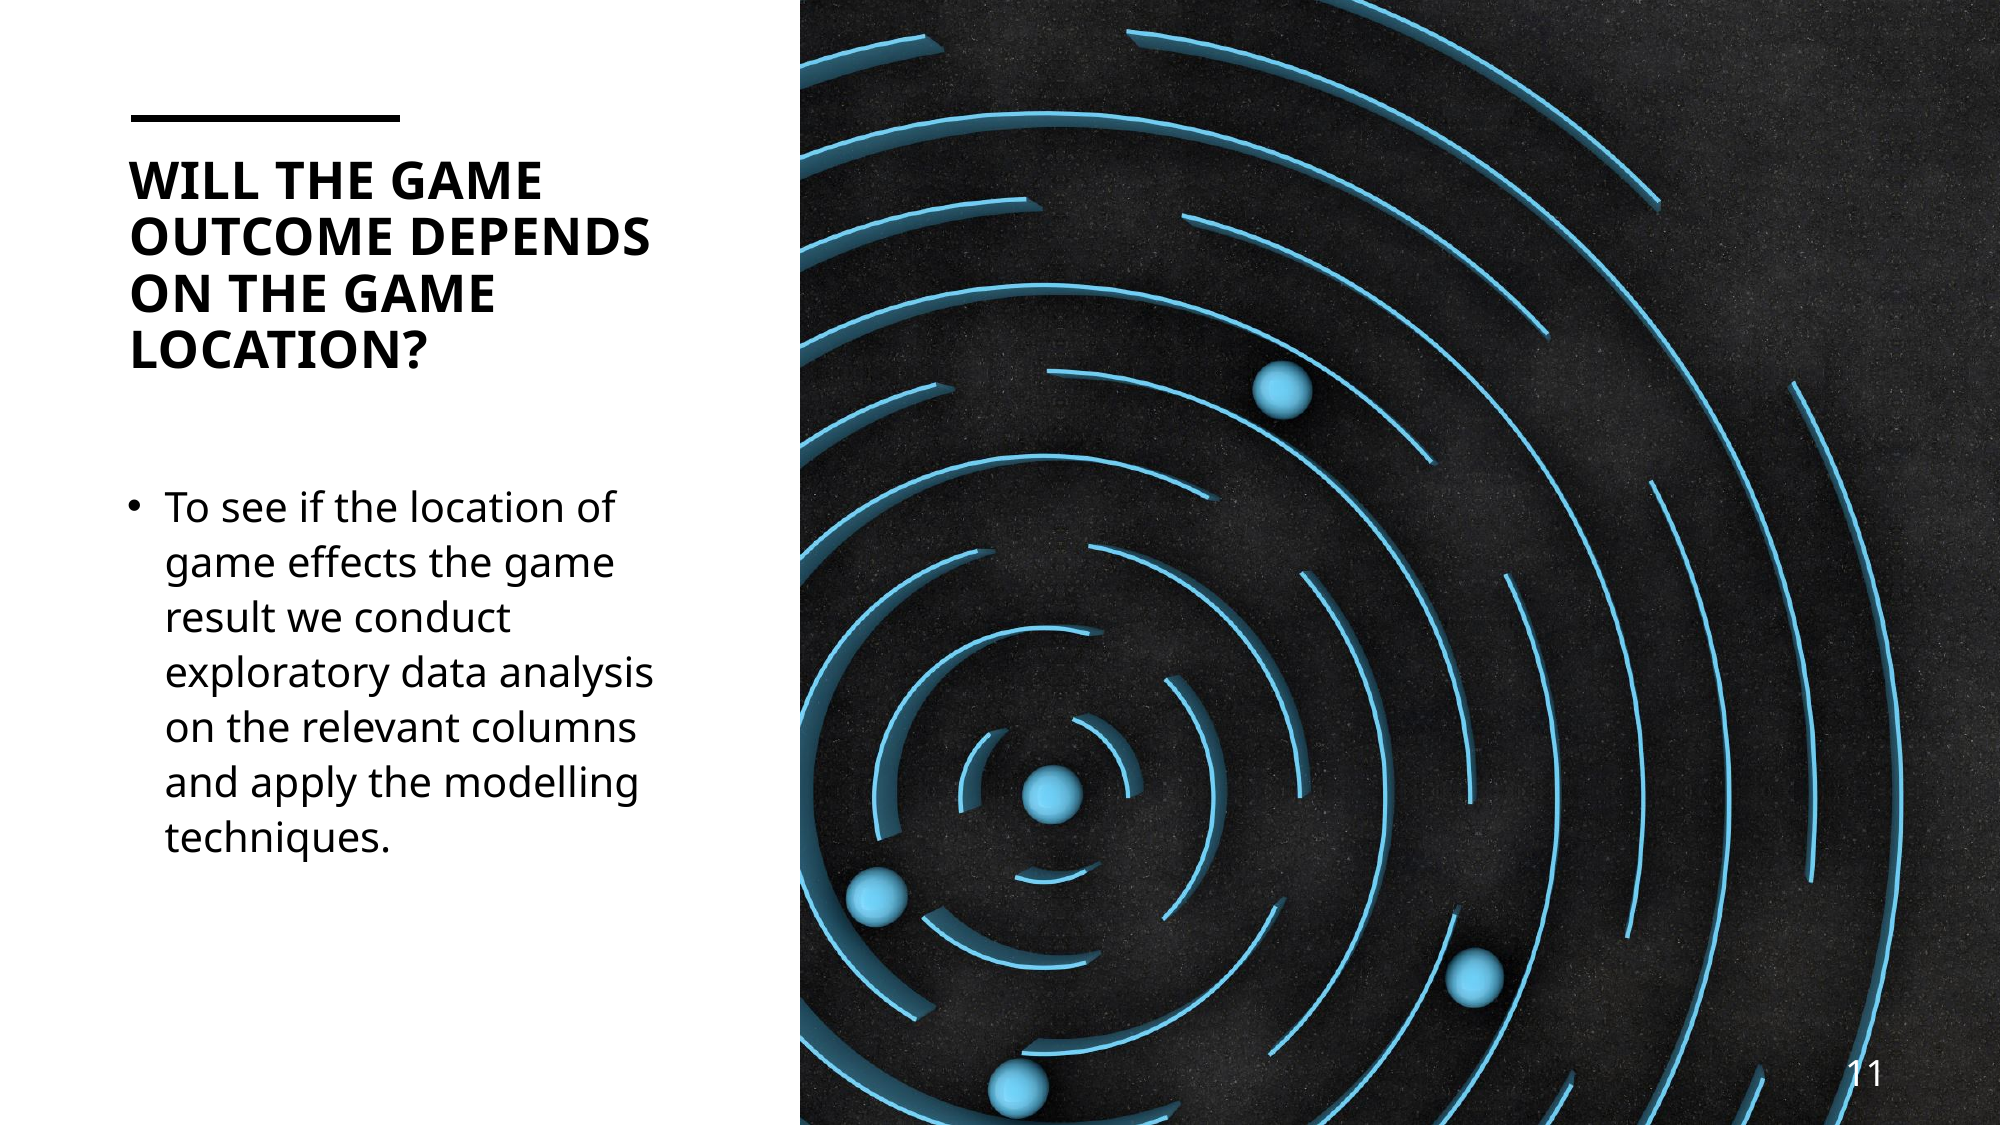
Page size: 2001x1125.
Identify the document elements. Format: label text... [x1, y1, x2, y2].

title Will the game outcome depends on the Game location? [114, 147, 705, 468]
picture [799, 0, 2000, 1125]
text_box [0, 0, 799, 1125]
list To see if the location of game effects the game result we conduct exploratory data analysis on the relevant columns and apply the modelling techniques. [112, 468, 705, 1025]
